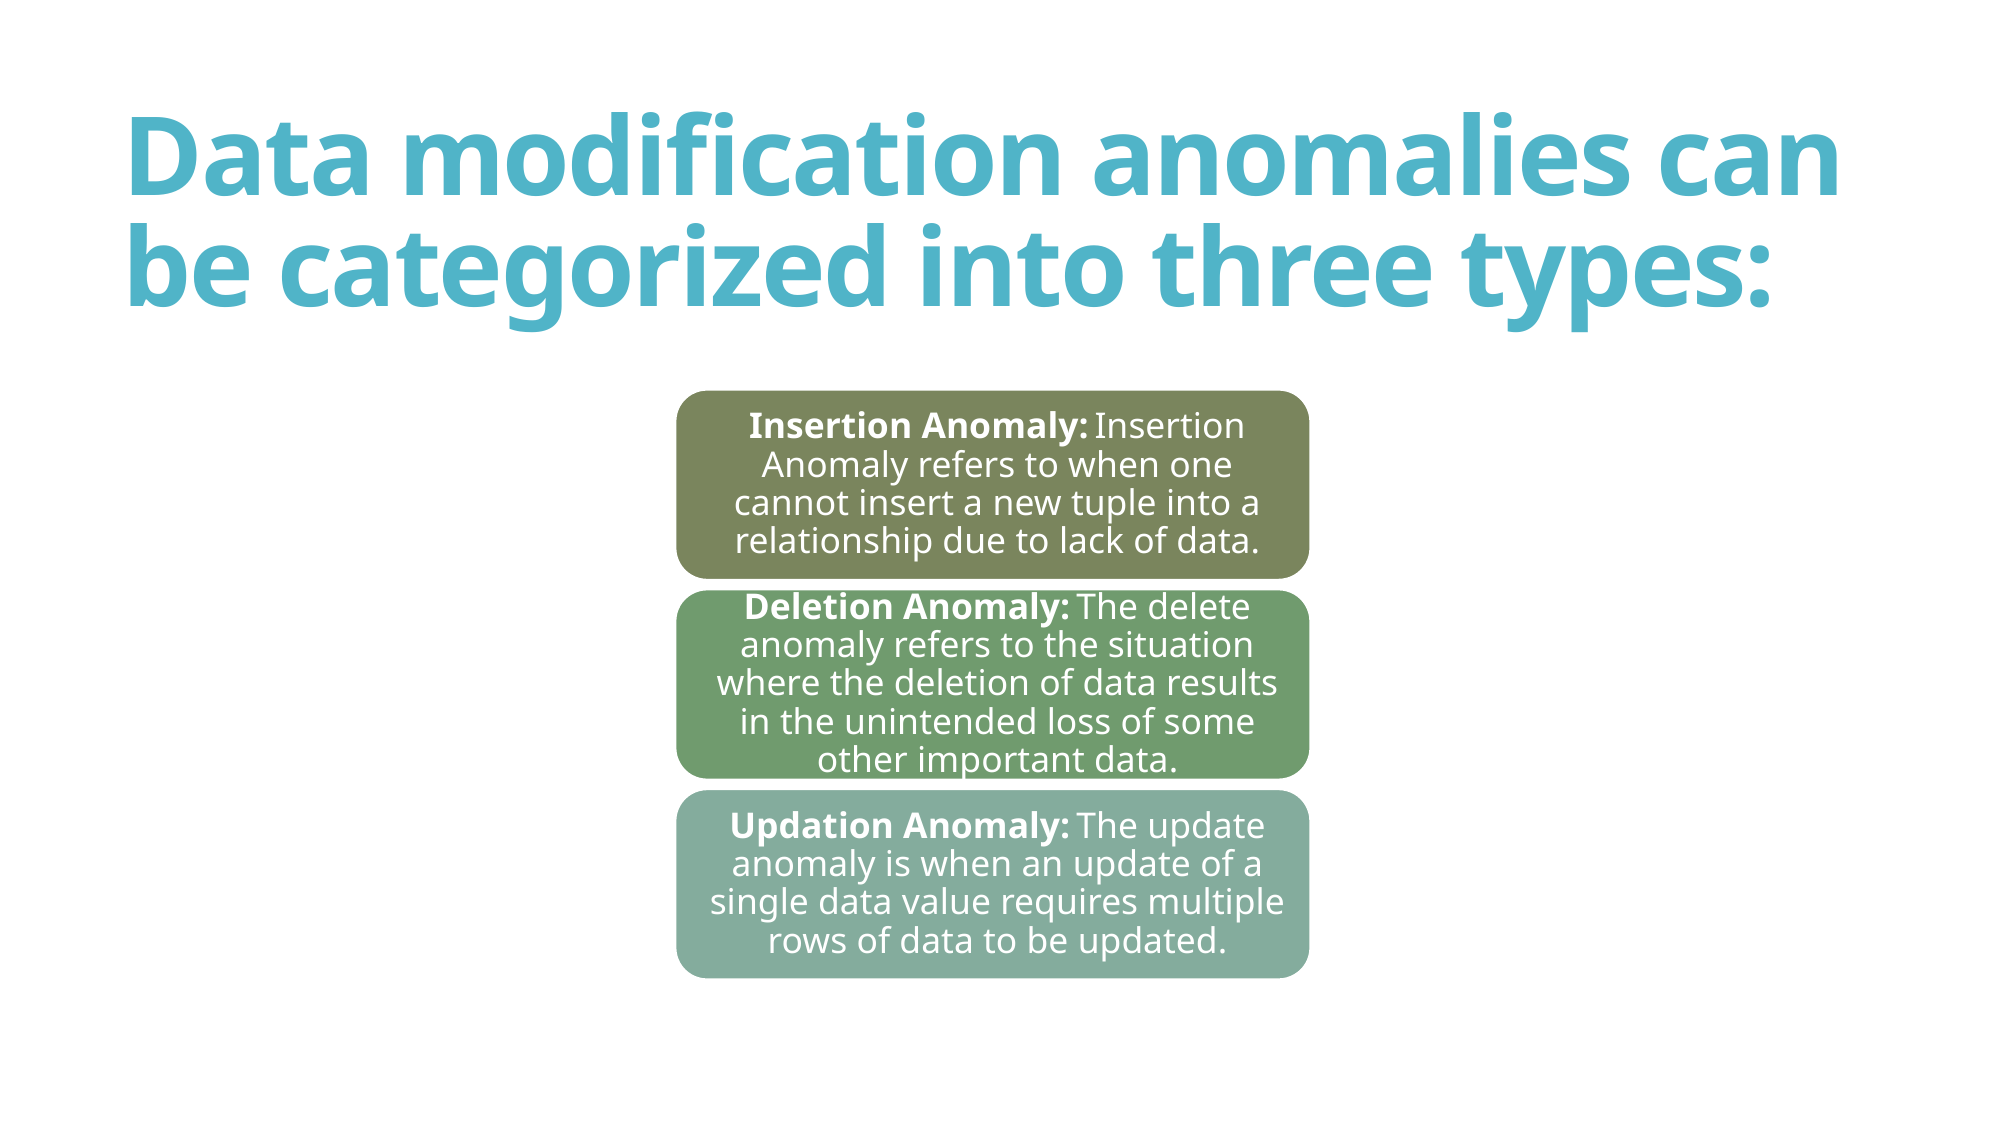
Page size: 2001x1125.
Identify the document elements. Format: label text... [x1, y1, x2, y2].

title Data modification anomalies can be categorized into three types: [107, 81, 1875, 354]
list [110, 389, 1876, 980]
